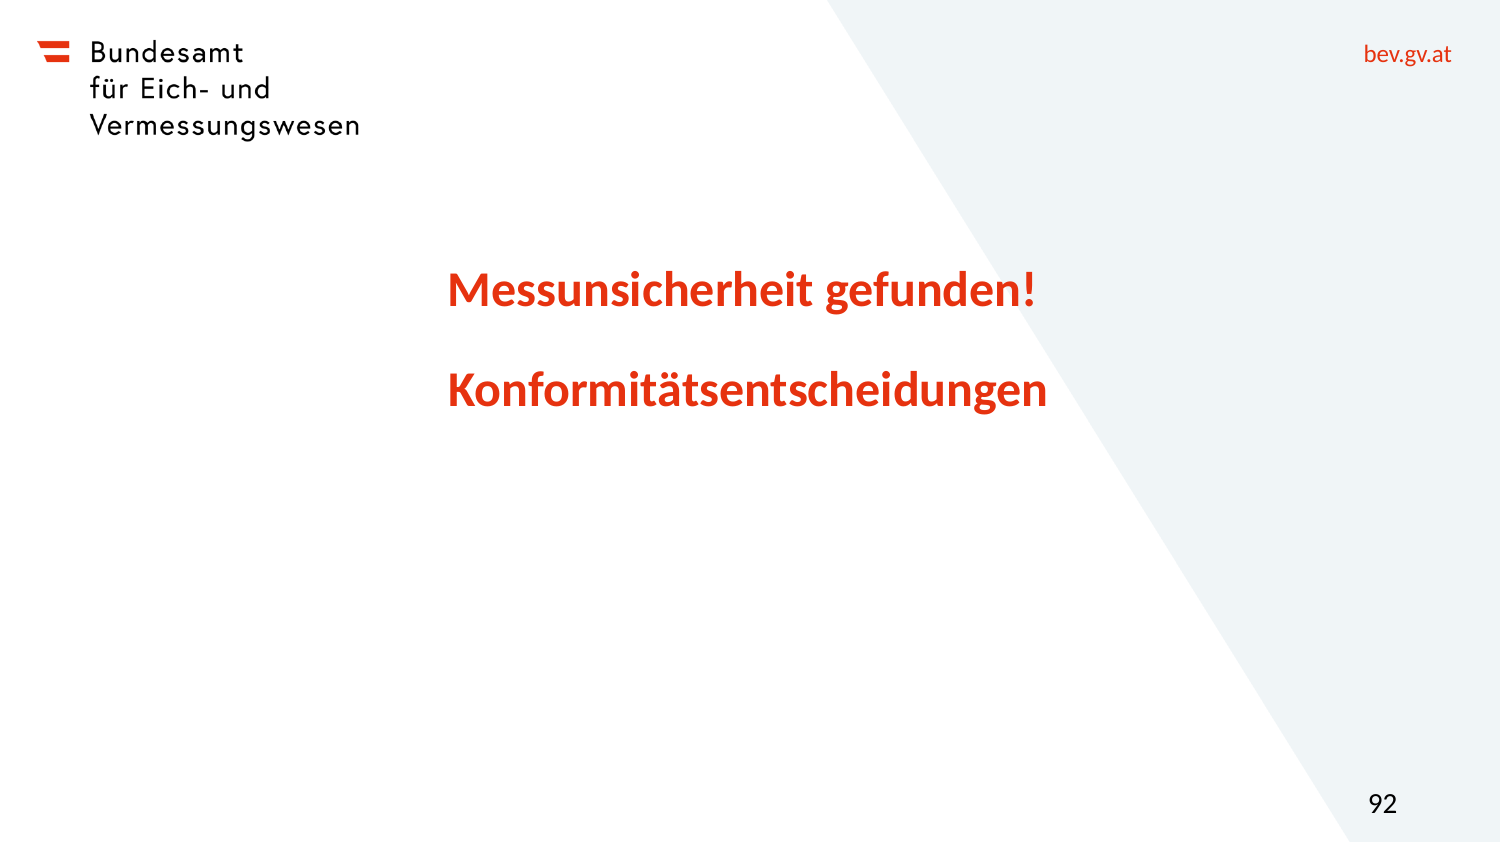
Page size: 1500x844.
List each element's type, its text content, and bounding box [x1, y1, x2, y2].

list Messunsicherheit gefunden! Konformitätsentscheidungen [88, 266, 1398, 756]
picture [0, 0, 1500, 842]
slide_number 92 [1263, 785, 1398, 819]
